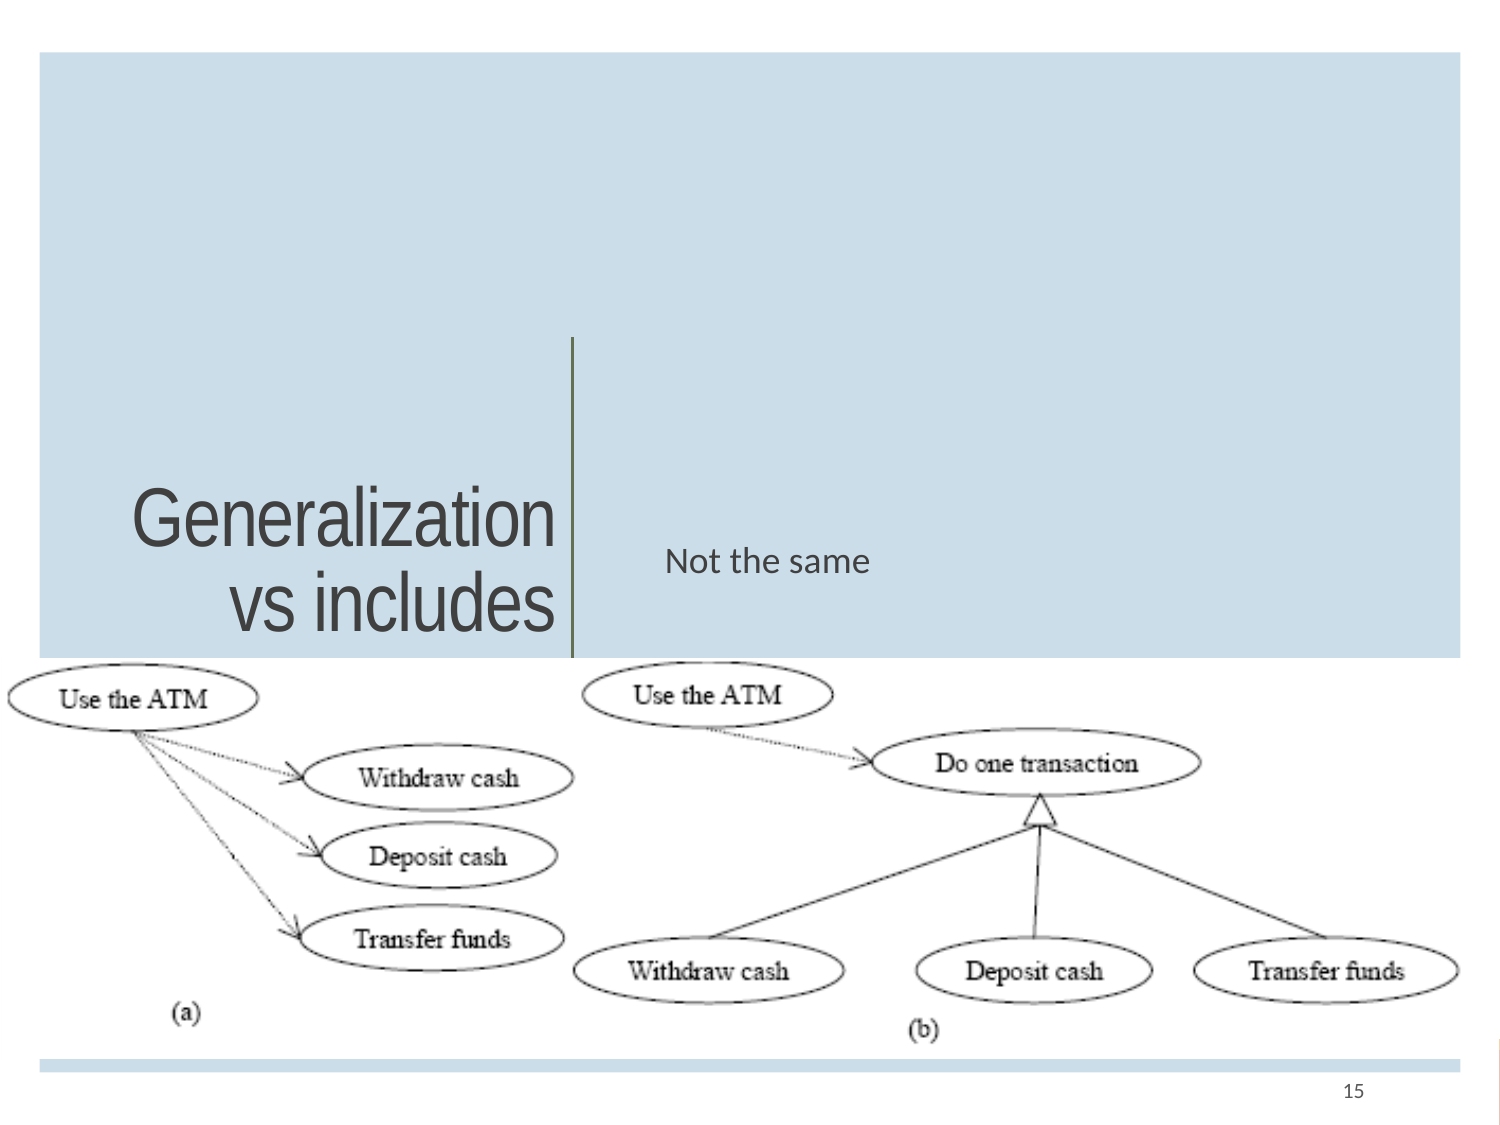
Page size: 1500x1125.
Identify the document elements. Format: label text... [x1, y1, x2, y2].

text_box [38, 51, 1462, 654]
title Generalization vs includes [99, 158, 573, 654]
text_box [1380, 1066, 1462, 1074]
slide_number 15 [1218, 1066, 1380, 1120]
picture [0, 657, 1487, 1059]
text_box [38, 1066, 1218, 1074]
text_box [0, 0, 1500, 1125]
text_box Not the same [649, 528, 1400, 589]
text_box [614, 55, 1370, 654]
